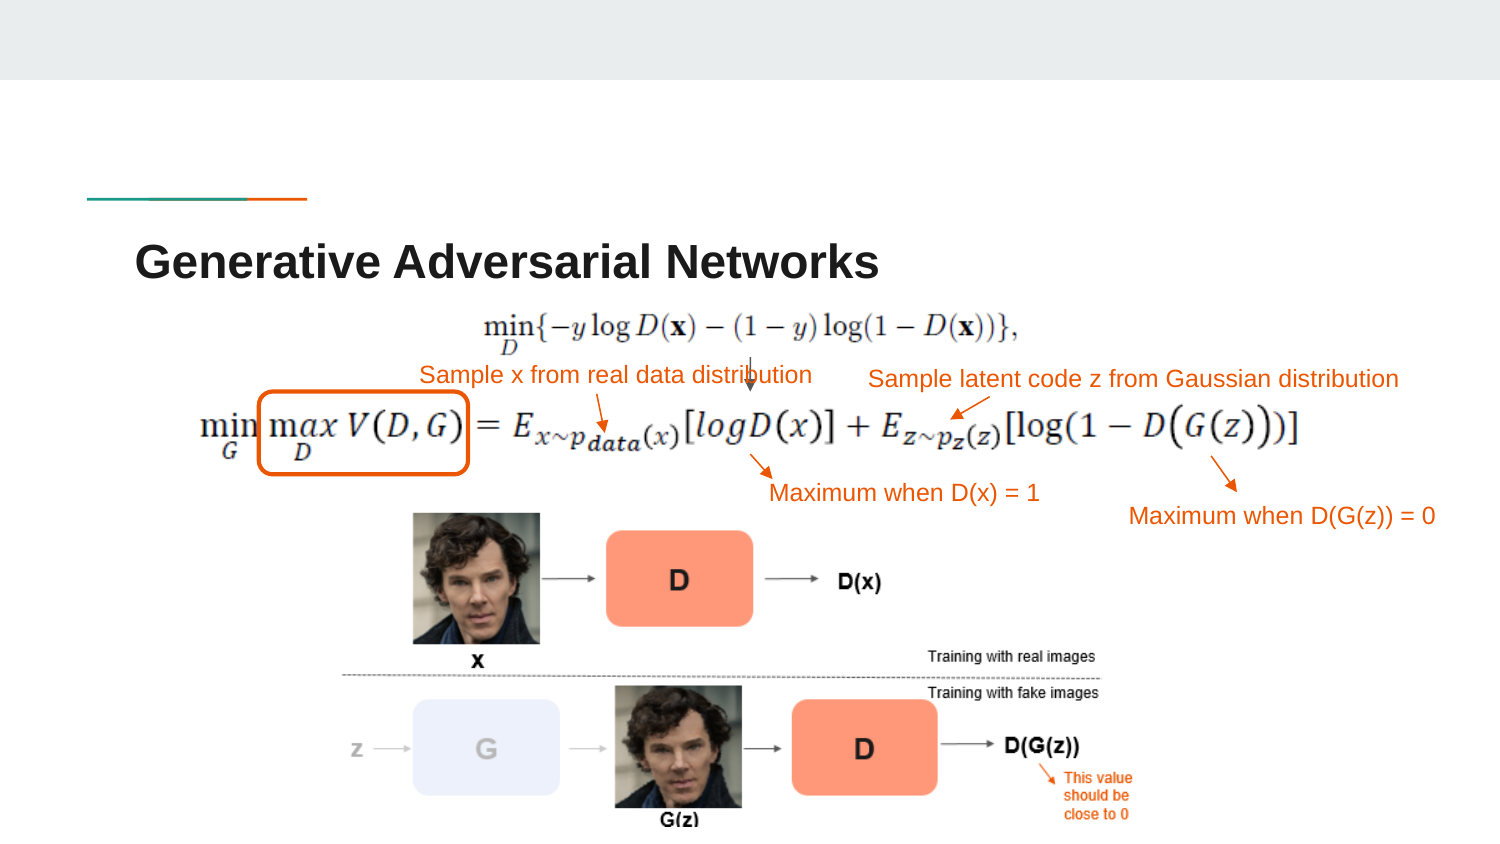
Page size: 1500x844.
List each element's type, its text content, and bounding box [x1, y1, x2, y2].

text_box Maximum when D(x) = 1 [754, 482, 1141, 507]
picture [317, 508, 1141, 827]
text_box Sample x from real data distribution [404, 351, 745, 389]
picture [178, 391, 1322, 475]
text_box Sample x from real data distribution [754, 366, 853, 389]
text_box Maximum when D(G(z)) = 0 [1113, 492, 1500, 537]
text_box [1210, 455, 1238, 493]
text_box Sample latent code z from Gaussian distribution [853, 355, 1433, 401]
title Generative Adversarial Networks [119, 216, 1381, 305]
picture [467, 303, 1033, 358]
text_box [596, 393, 605, 434]
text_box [749, 453, 773, 480]
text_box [949, 396, 990, 420]
